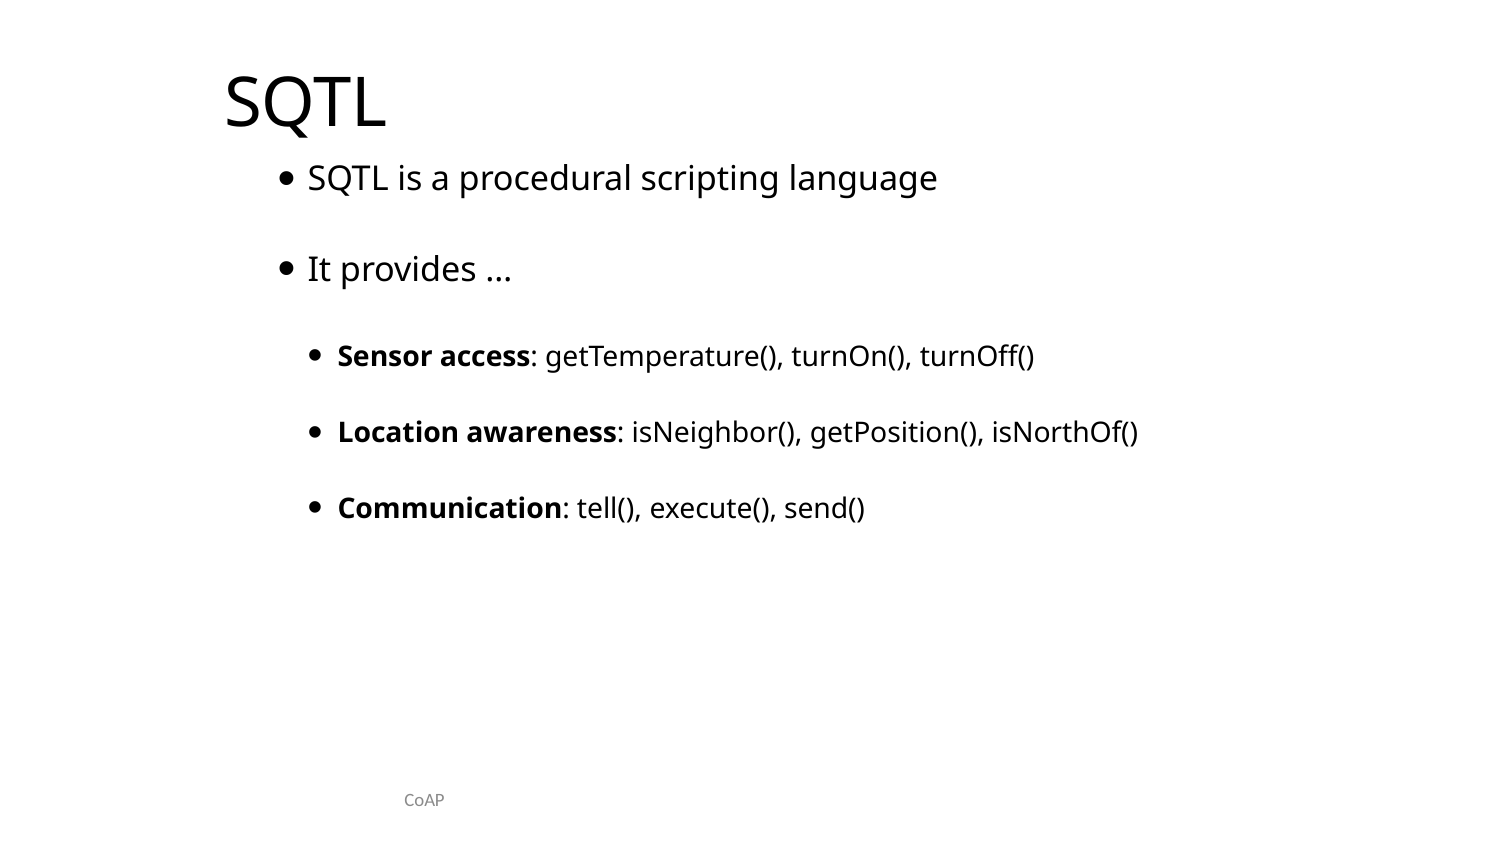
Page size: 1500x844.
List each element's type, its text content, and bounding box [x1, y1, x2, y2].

title SQTL [223, 3, 1104, 170]
text_box SQTL is a procedural scripting language It provides … Sensor access: getTemperature(), turnOn(), turnOff() Location awareness: isNeighbor(), getPosition(), isNorthOf() Communication: tell(), execute(), send() [276, 155, 1145, 524]
footer CoAP [276, 550, 572, 844]
